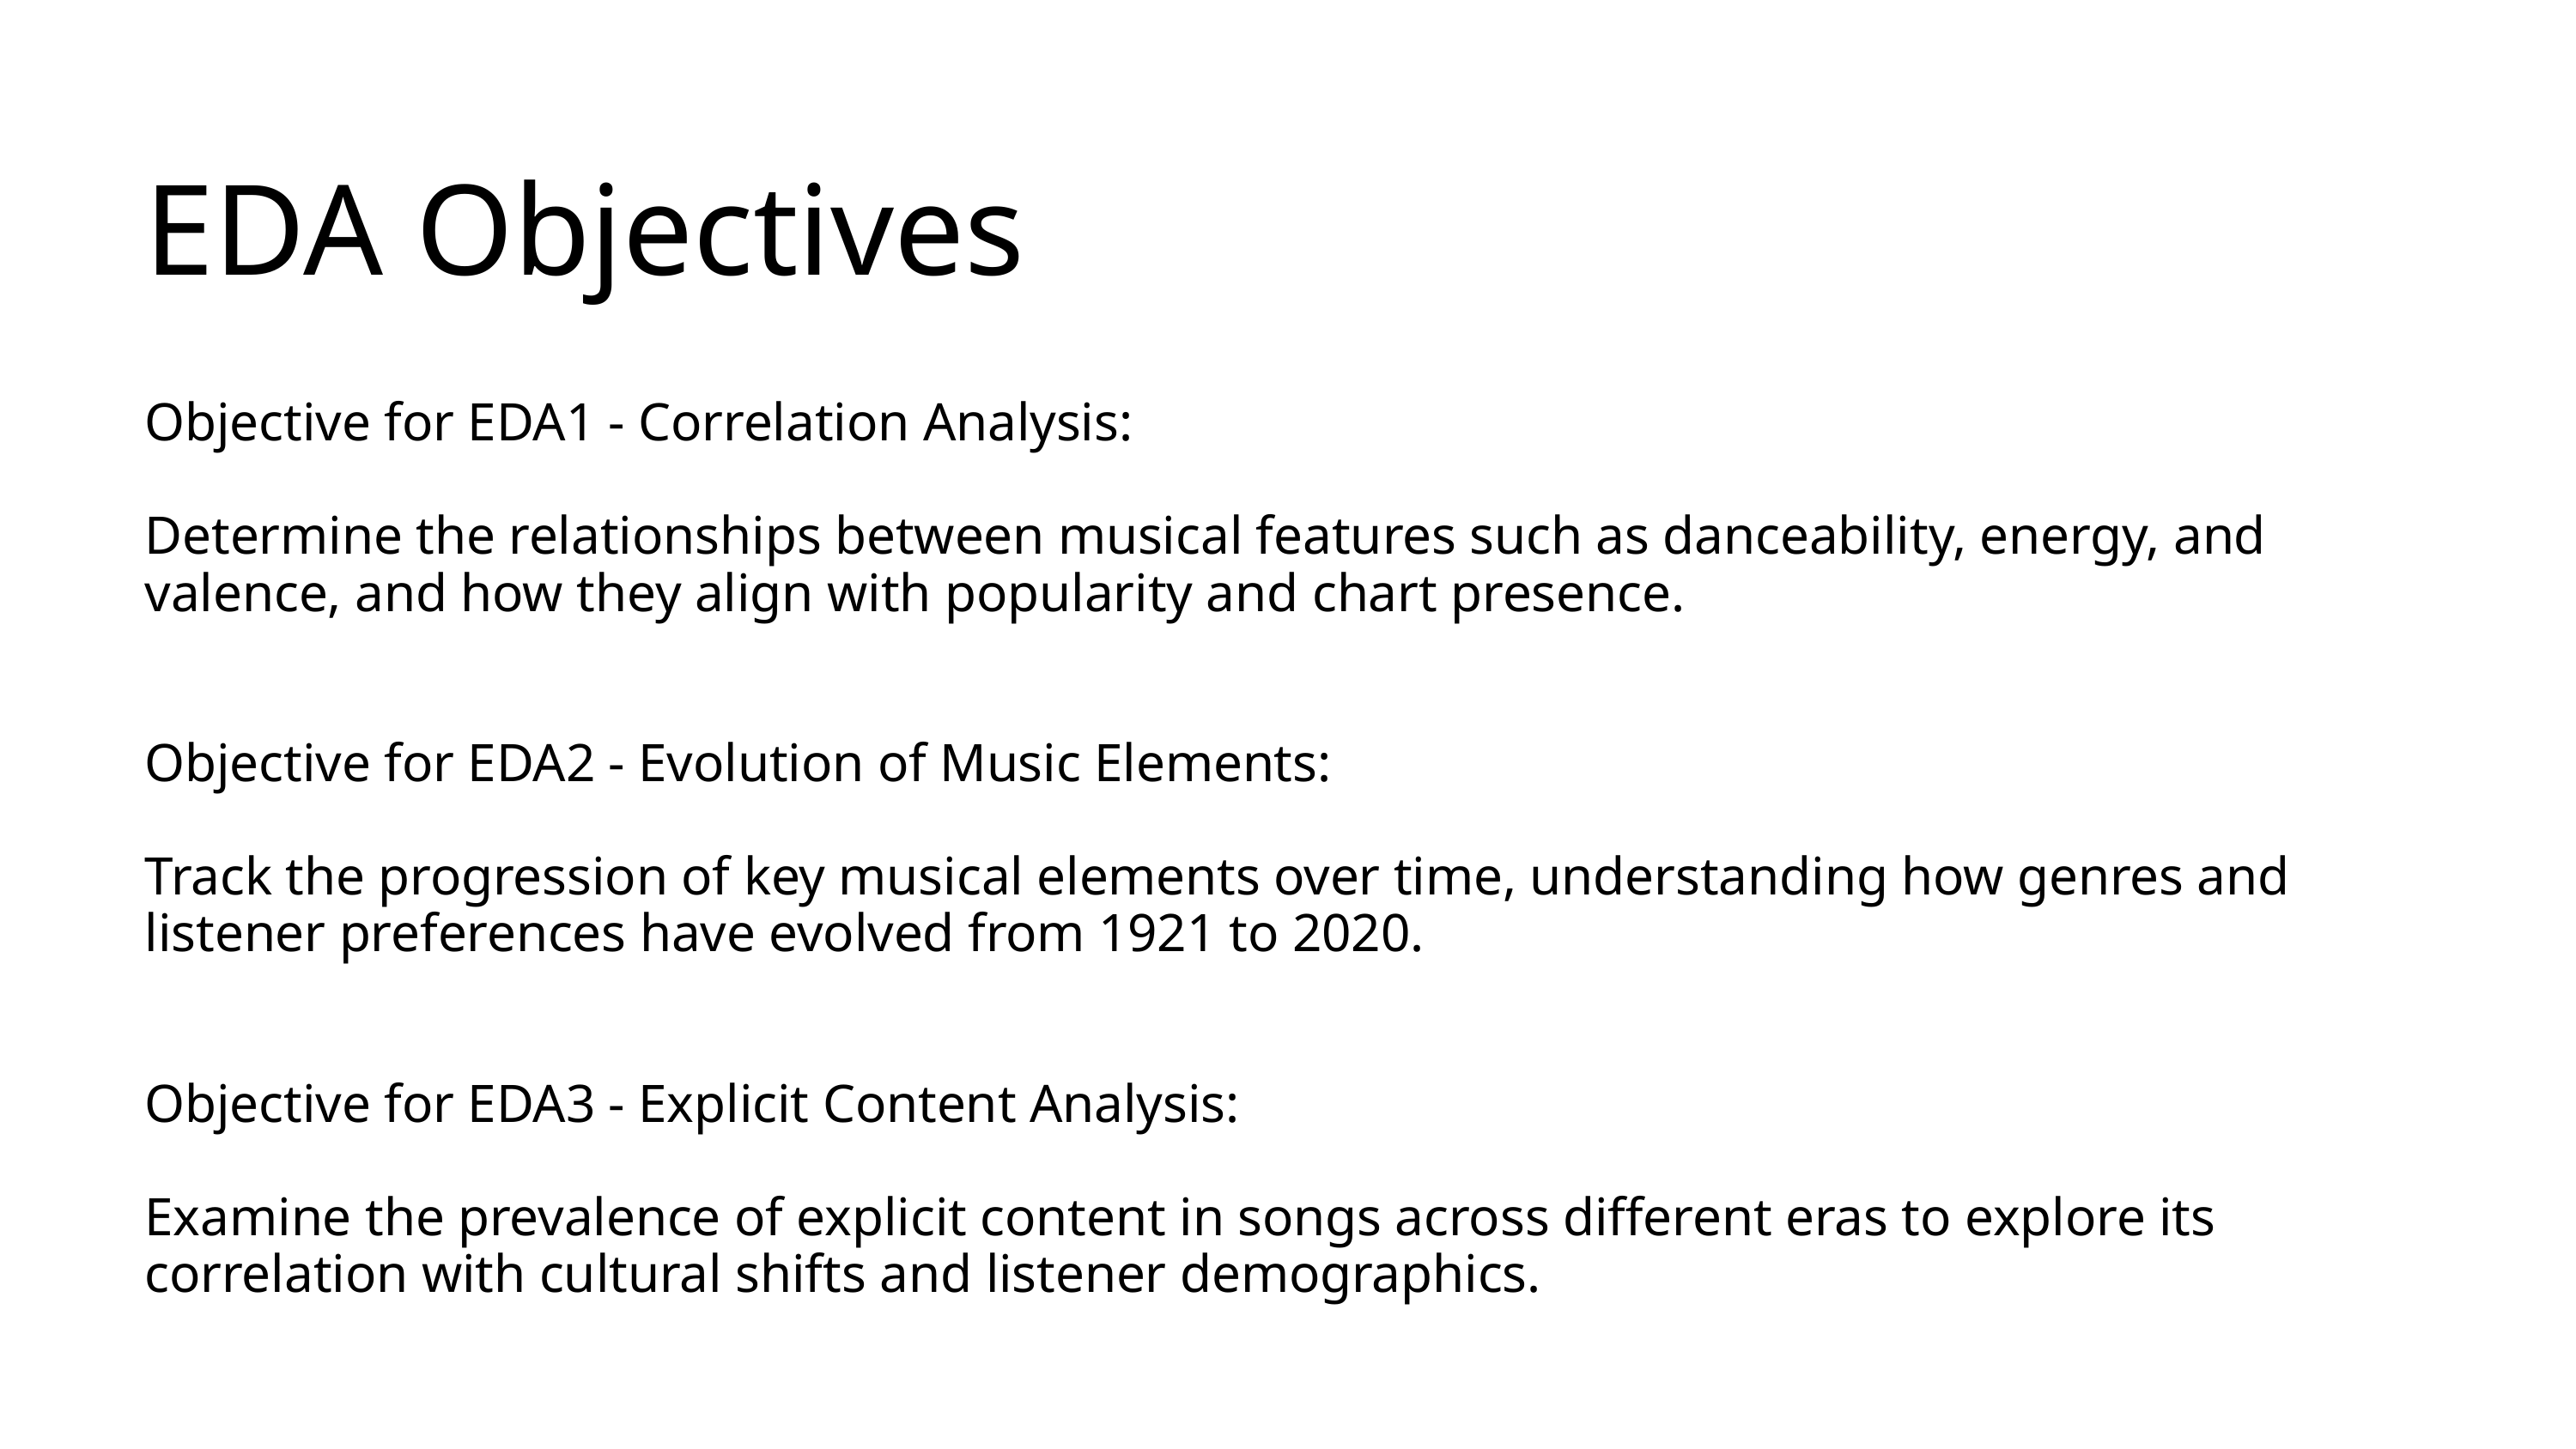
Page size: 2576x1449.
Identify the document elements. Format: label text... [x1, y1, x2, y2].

text_box EDA Objectives [144, 124, 1221, 300]
text_box Objective for EDA1 - Correlation Analysis: Determine the relationships between musical features such as danceability, energy, and valence, and how they align with popularity and chart presence. Objective for EDA2 - Evolution of Music Elements: Track the progression of key musical elements over time, understanding how genres and listener preferences have evolved from 1921 to 2020. Objective for EDA3 - Explicit Content Analysis: Examine the prevalence of explicit content in songs across different eras to explore its correlation with cultural shifts and listener demographics. [144, 394, 2407, 1303]
